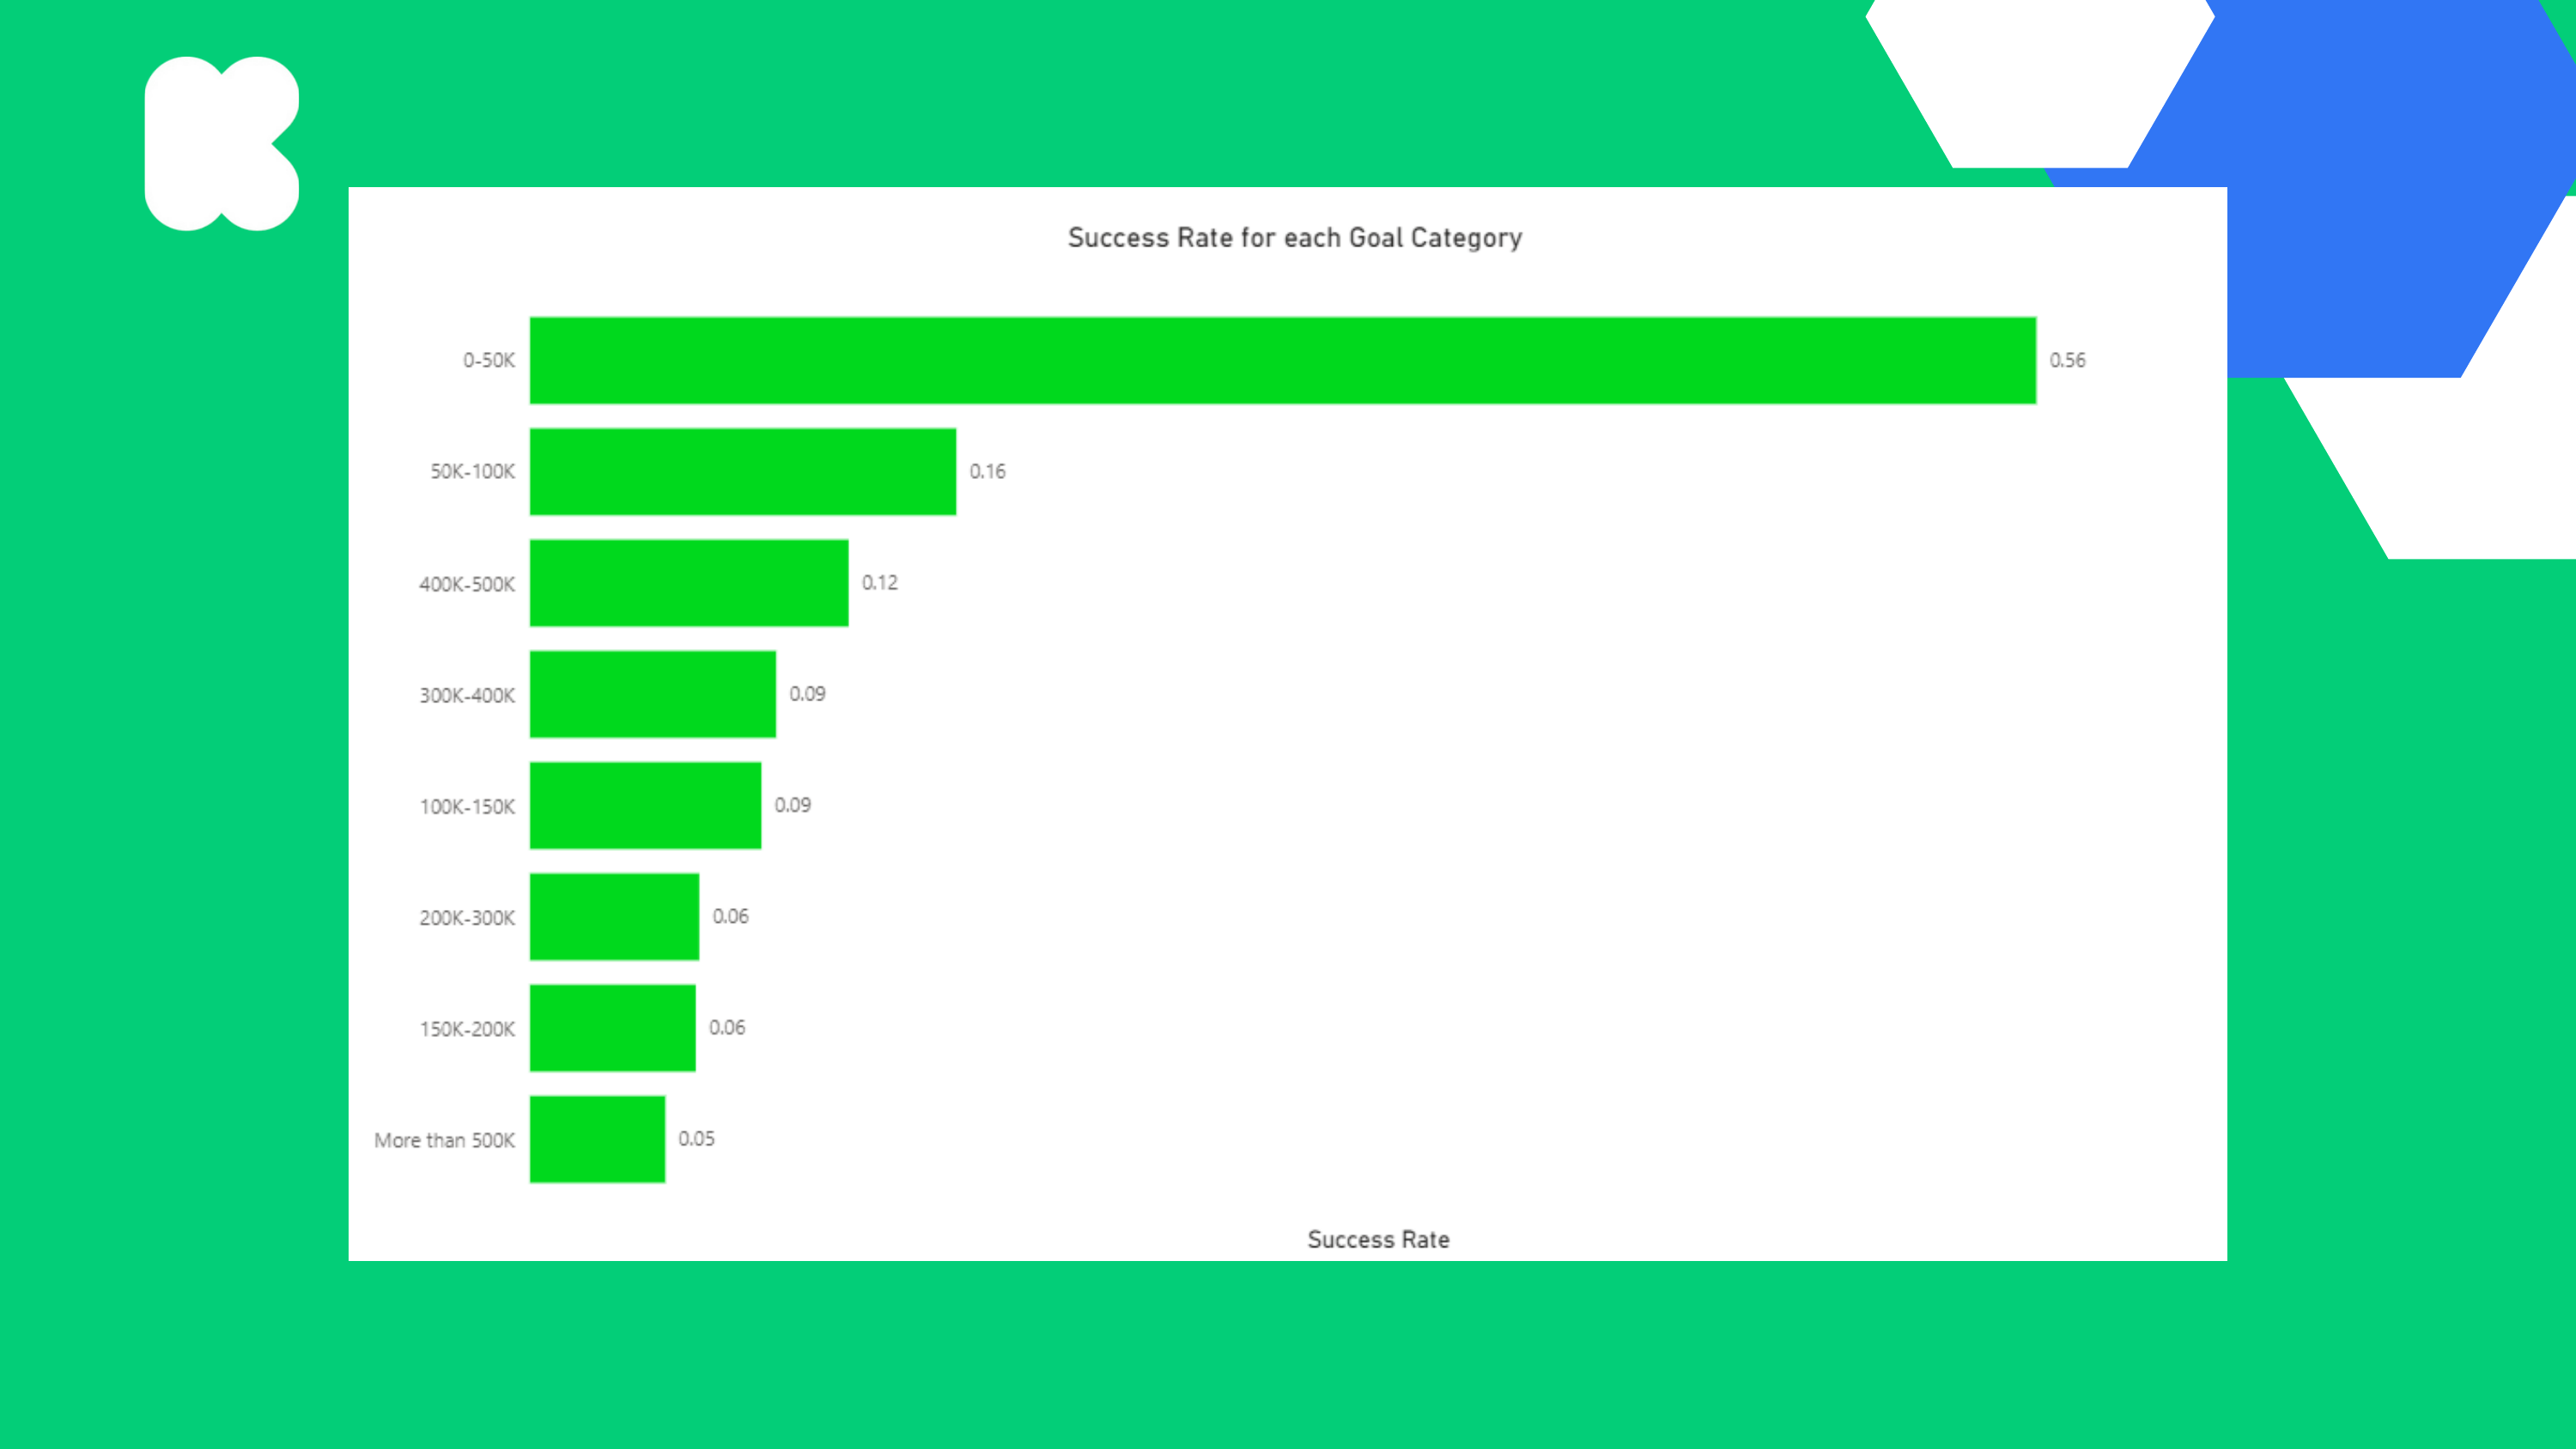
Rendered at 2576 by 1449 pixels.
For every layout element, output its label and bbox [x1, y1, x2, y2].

text_box [2016, 0, 2576, 379]
text_box [2283, 385, 2576, 560]
text_box [349, 187, 2227, 1261]
text_box [144, 57, 300, 233]
text_box [1865, 0, 2215, 168]
